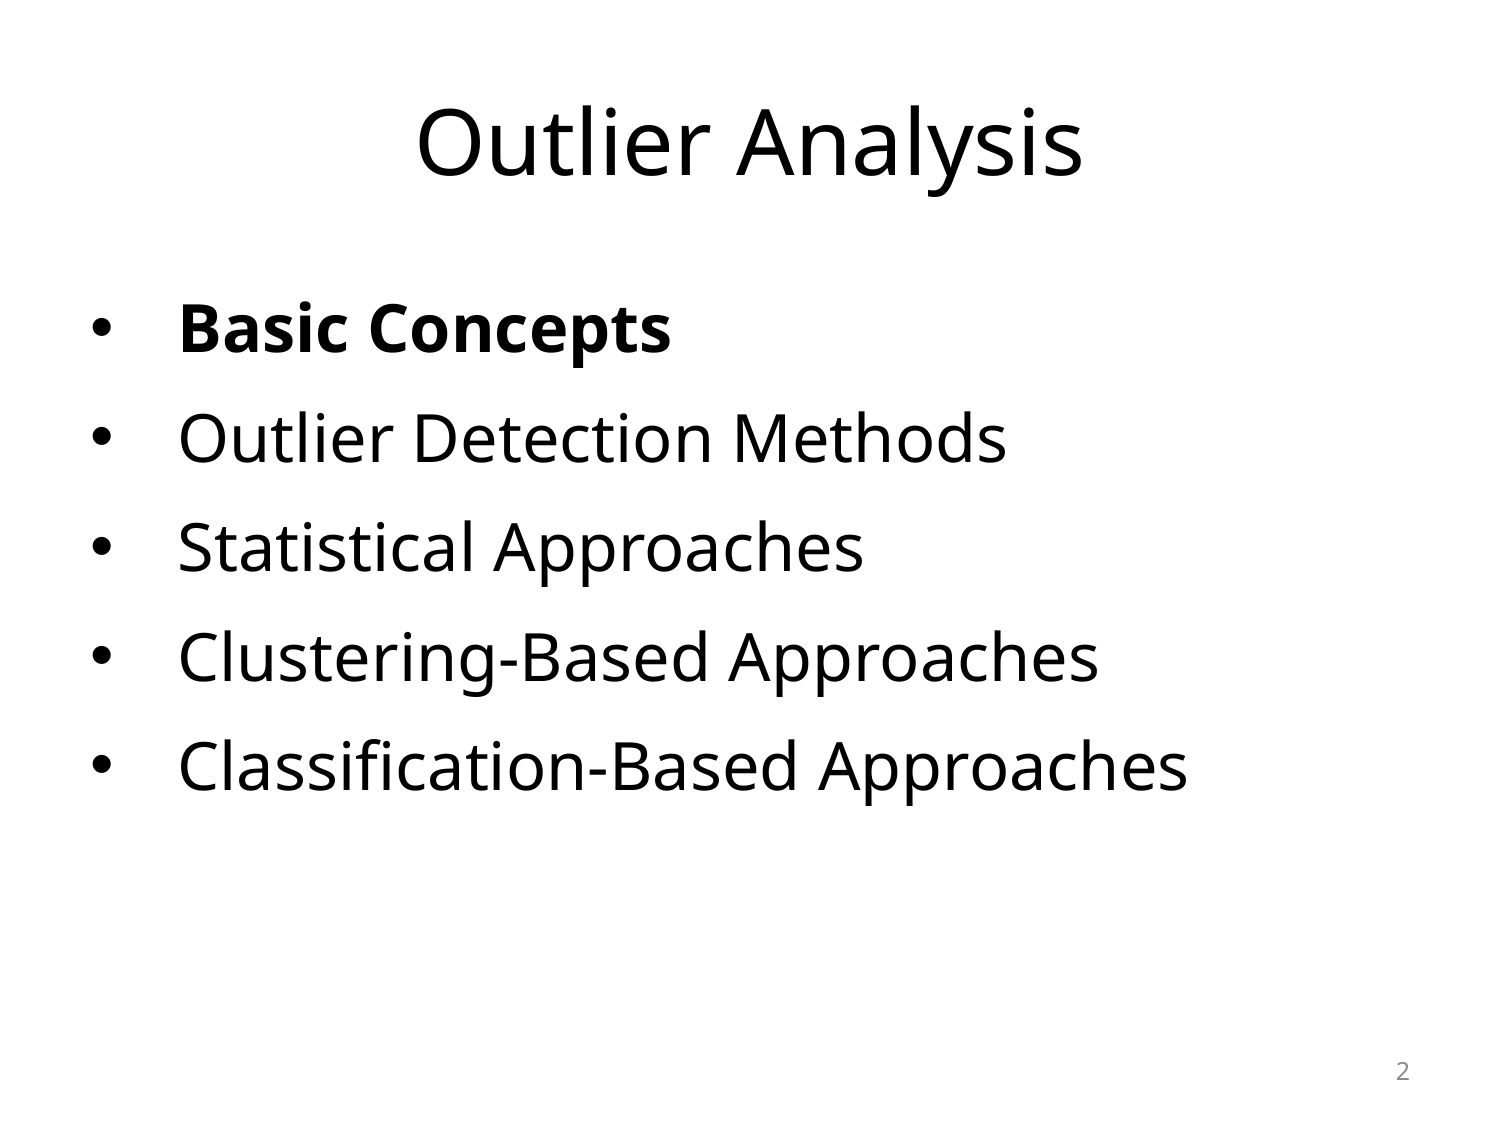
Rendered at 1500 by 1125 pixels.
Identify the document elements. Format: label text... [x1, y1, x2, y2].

slide_number 2 [1074, 1042, 1425, 1103]
title Outlier Analysis [75, 45, 1425, 233]
list Basic Concepts Outlier Detection Methods Statistical Approaches Clustering-Based Approaches Classification-Based Approaches [75, 262, 1425, 1005]
